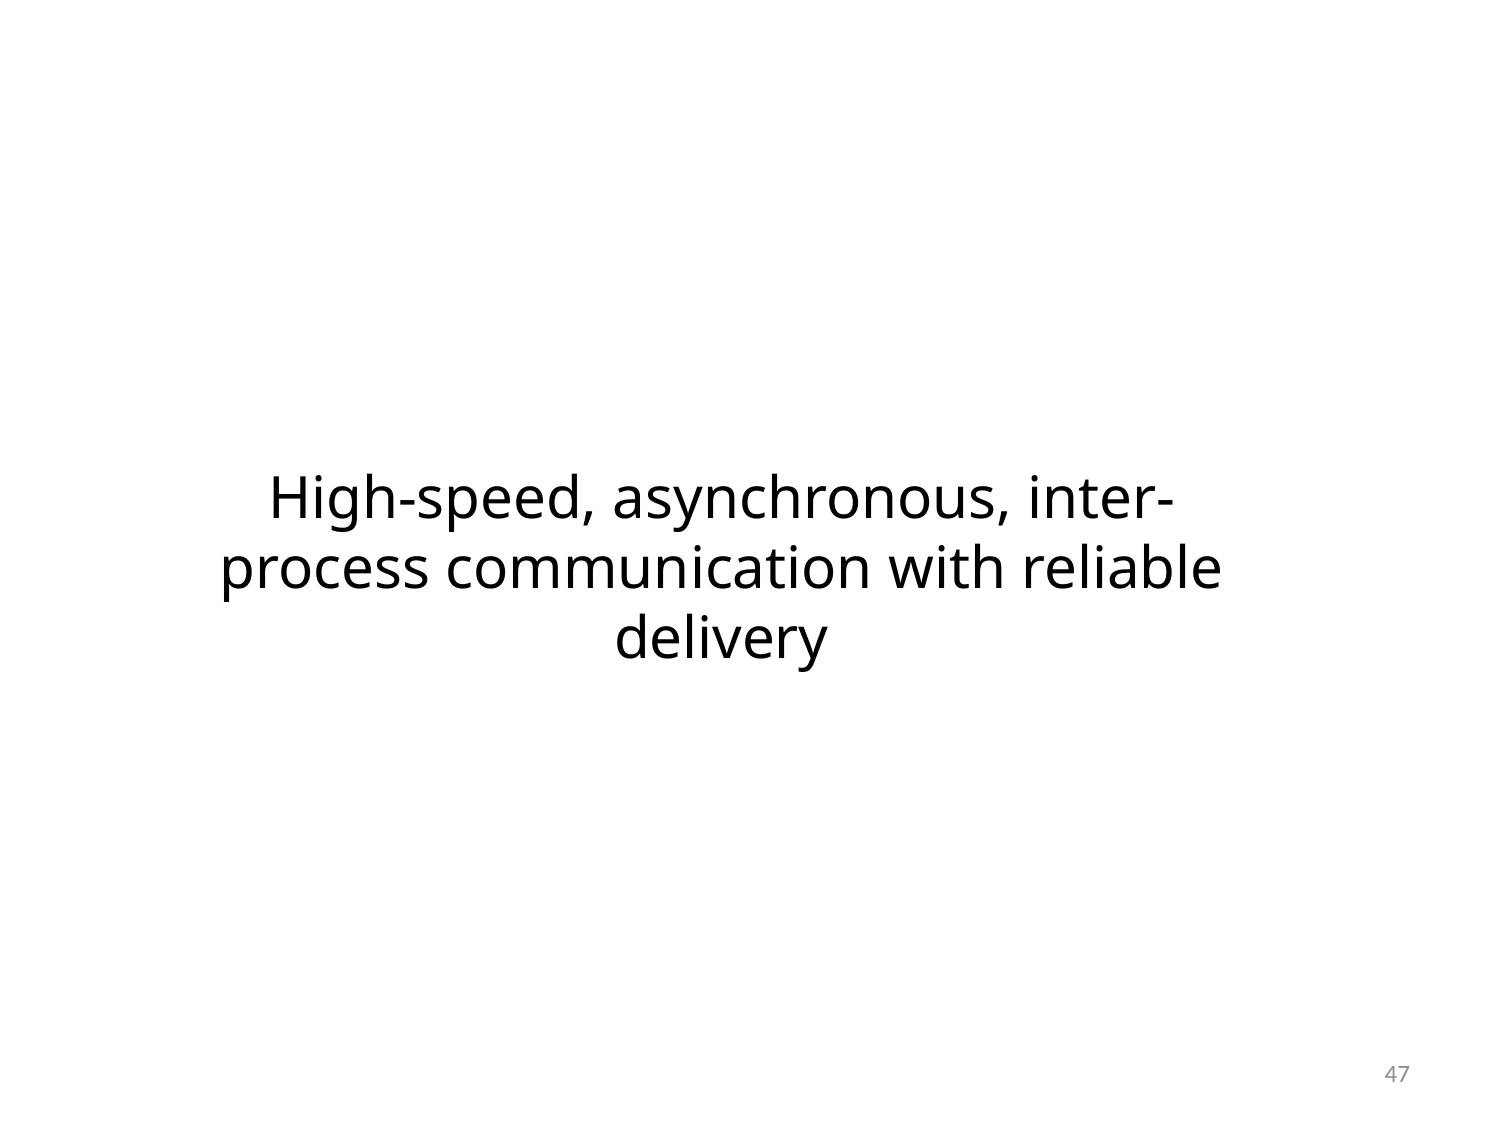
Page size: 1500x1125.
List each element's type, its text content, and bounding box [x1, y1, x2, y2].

slide_number 47 [1074, 1042, 1425, 1103]
text_box High-speed, asynchronous, inter-process communication with reliable delivery [121, 452, 1322, 678]
